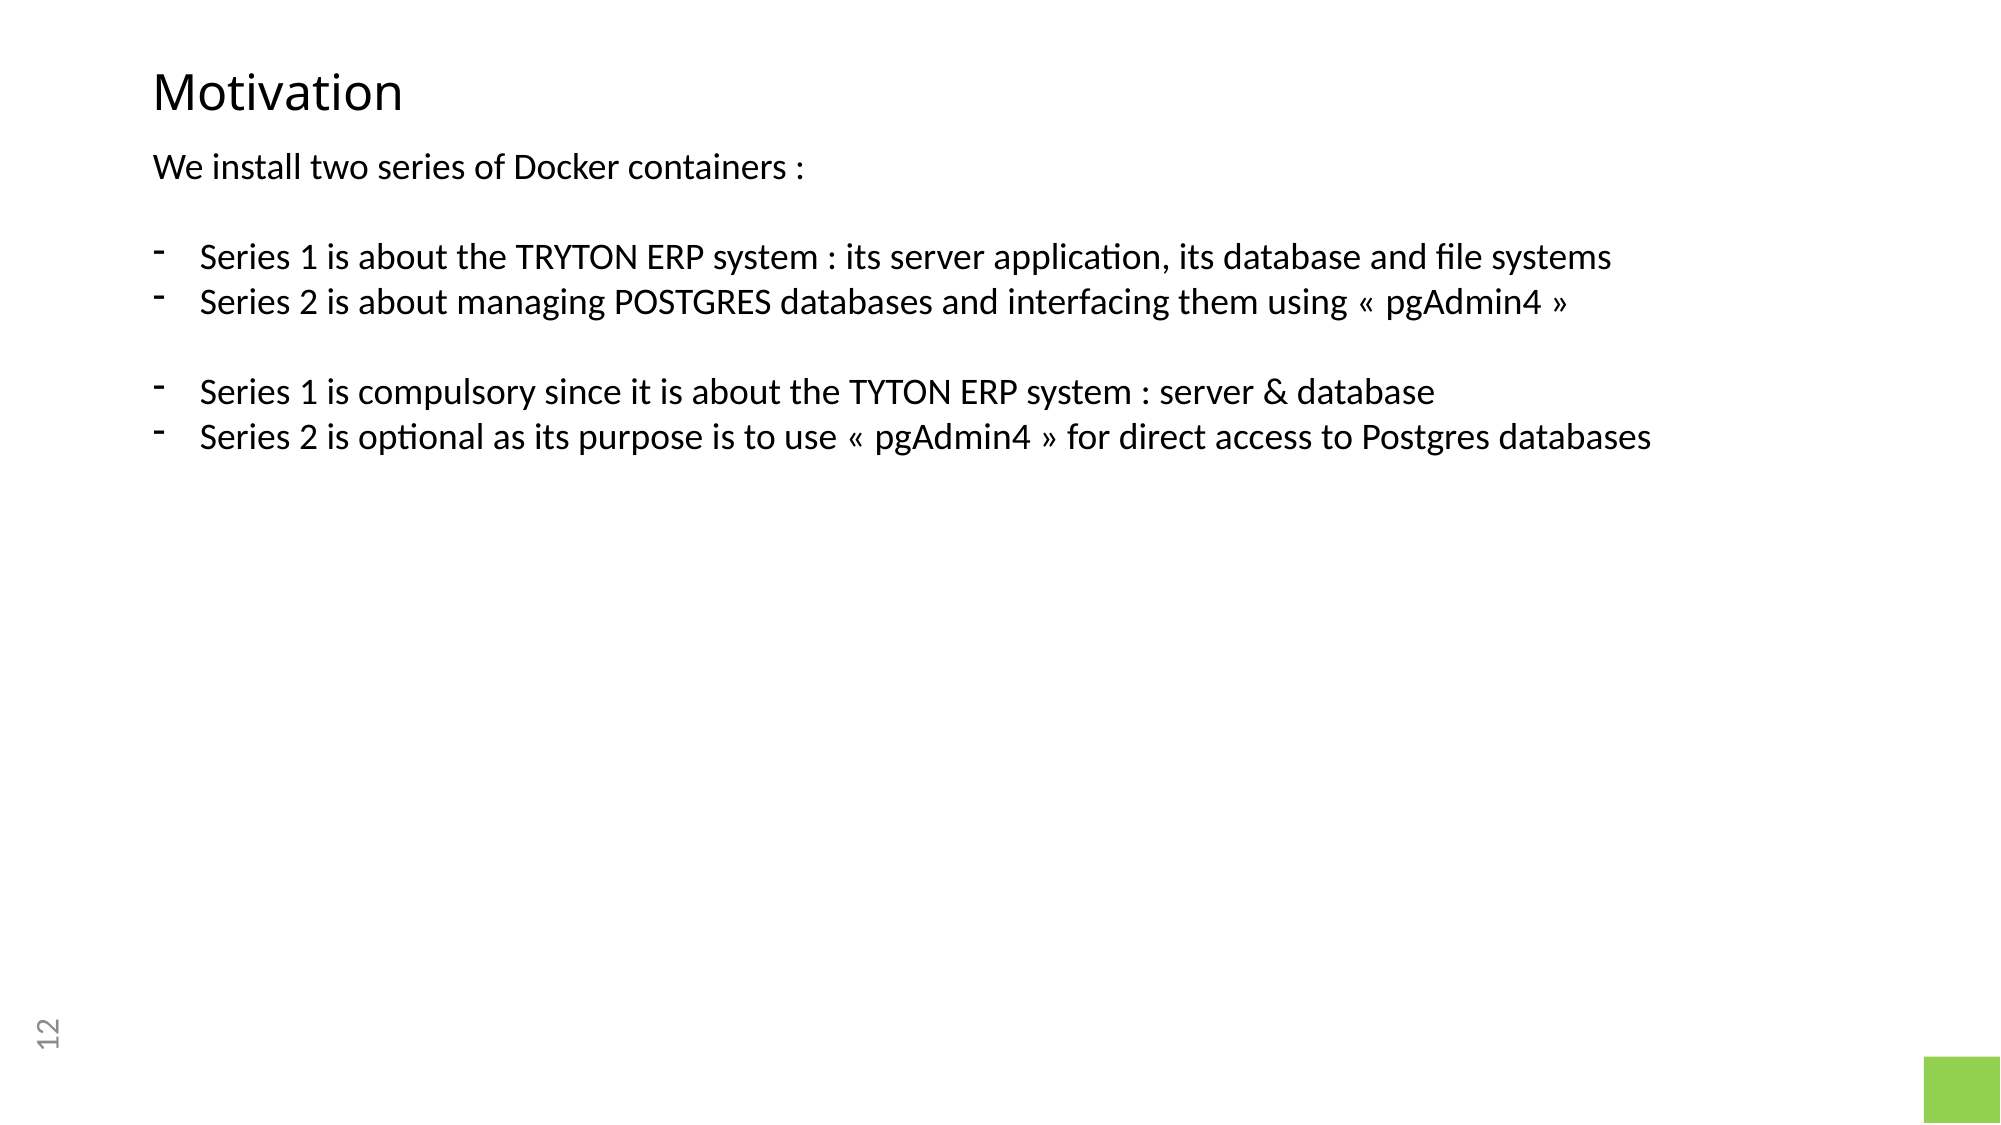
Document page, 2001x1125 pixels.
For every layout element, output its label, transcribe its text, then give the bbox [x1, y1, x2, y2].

text_box We install two series of Docker containers : Series 1 is about the TRYTON ERP system : its server application, its database and file systems Series 2 is about managing POSTGRES databases and interfacing them using « pgAdmin4 » Series 1 is compulsory since it is about the TYTON ERP system : server & database Series 2 is optional as its purpose is to use « pgAdmin4 » for direct access to Postgres databases [138, 134, 1968, 465]
slide_number 12 [15, 966, 76, 1105]
text_box [1923, 1056, 2000, 1124]
title Motivation [137, 59, 1863, 136]
